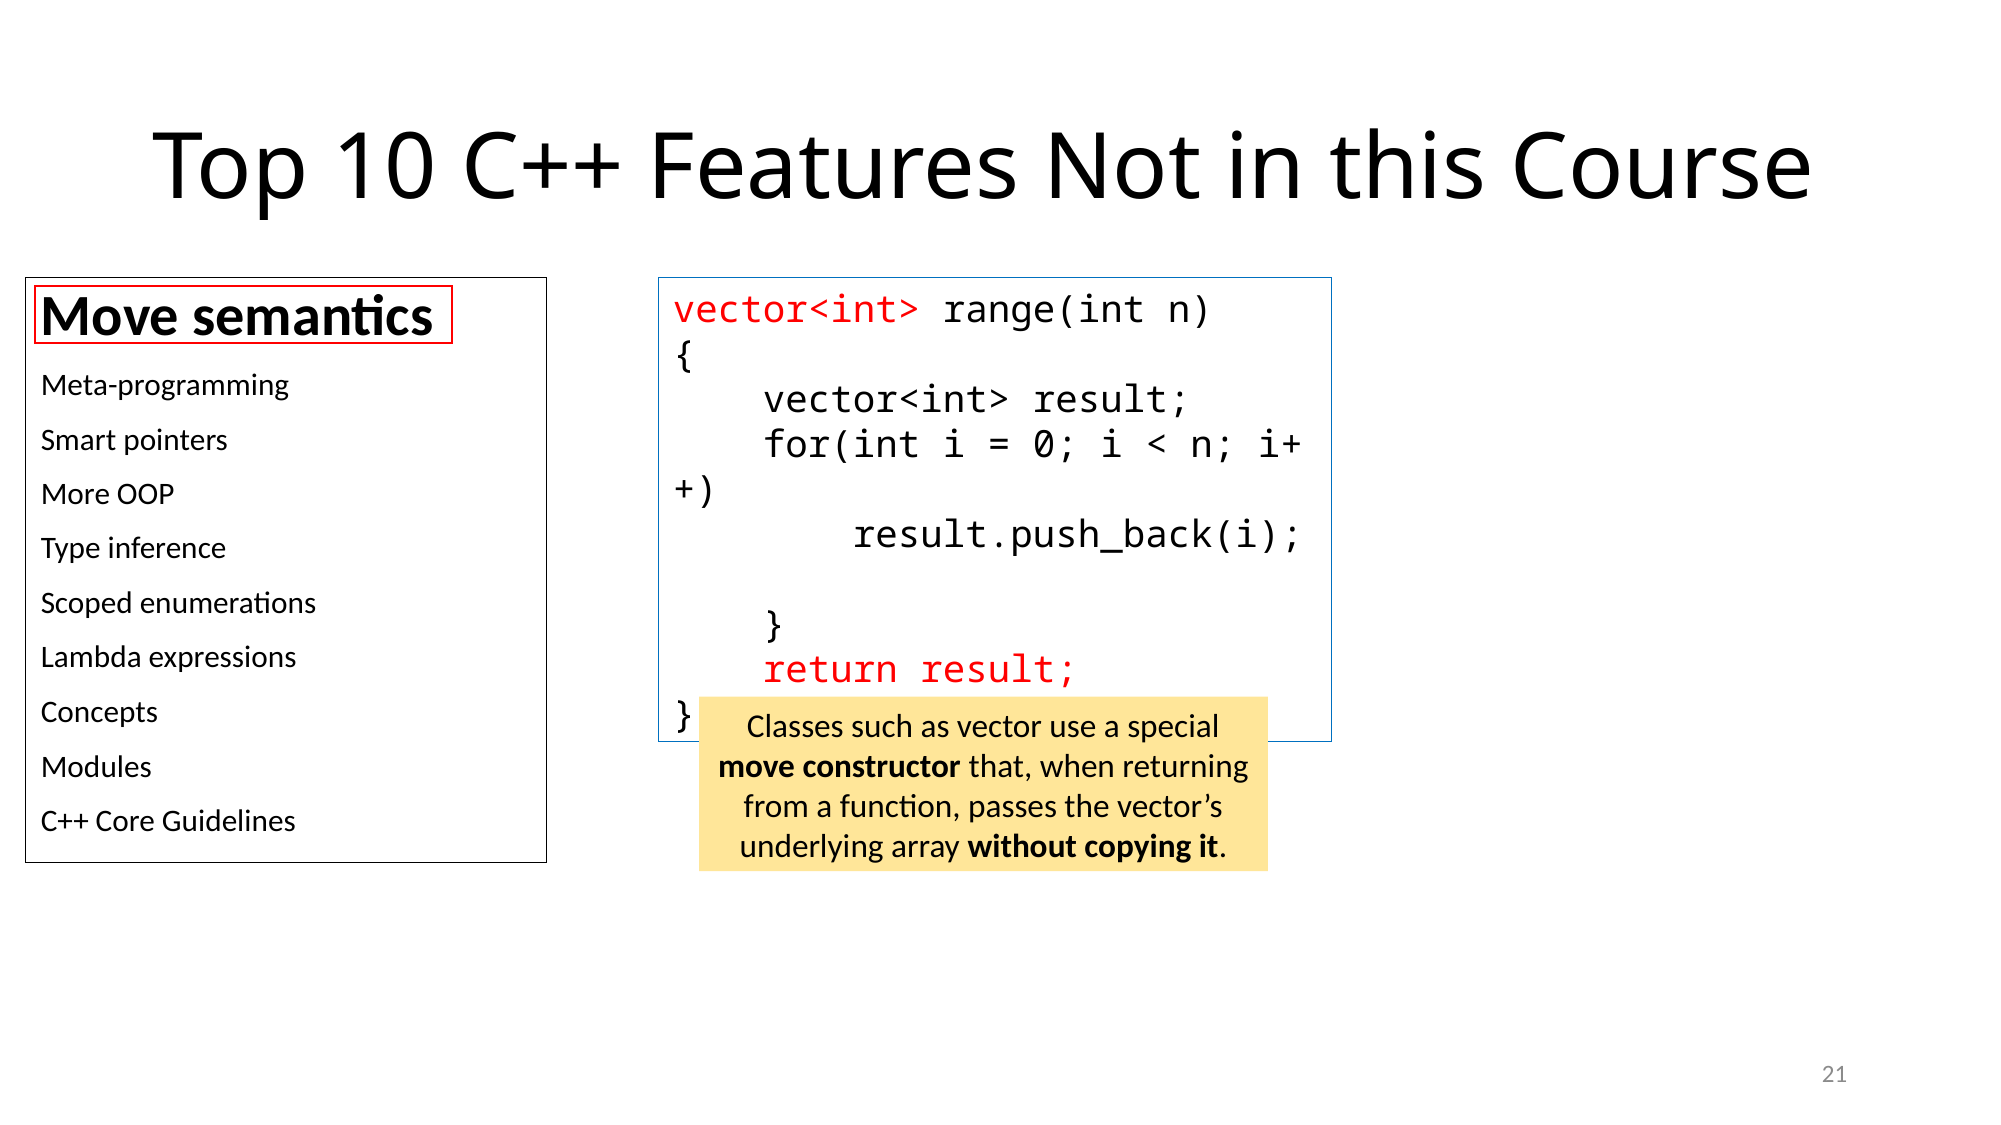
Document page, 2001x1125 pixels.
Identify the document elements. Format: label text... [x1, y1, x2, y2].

text_box Classes such as vector use a special move constructor that, when returning from a function, passes the vector’s underlying array without copying it. [699, 696, 1268, 872]
text_box vector<int> range(int n) { vector<int> result; for(int i = 0; i < n; i++) result.push_back(i); } return result; } [658, 277, 1332, 742]
title Top 10 C++ Features Not in this Course [137, 59, 1863, 278]
text_box [34, 285, 453, 344]
slide_number 21 [1412, 1042, 1863, 1103]
list Move semantics Meta-programming Smart pointers More OOP Type inference Scoped enumerations Lambda expressions Concepts Modules C++ Core Guidelines [25, 277, 547, 863]
